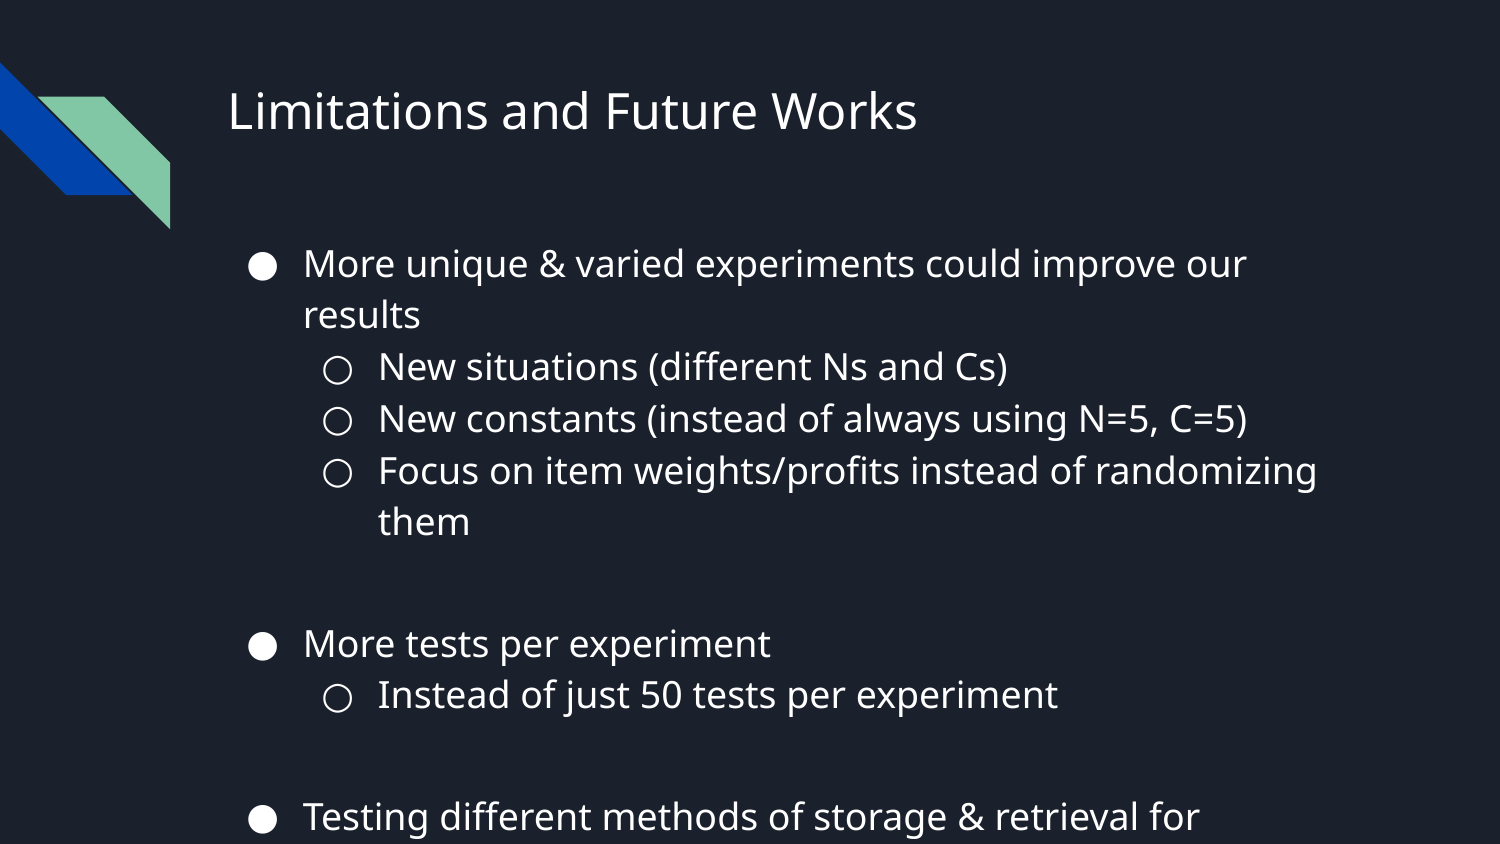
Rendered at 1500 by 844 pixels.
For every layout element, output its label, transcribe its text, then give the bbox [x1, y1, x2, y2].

list More unique & varied experiments could improve our results New situations (different Ns and Cs) New constants (instead of always using N=5, C=5) Focus on item weights/profits instead of randomizing them More tests per experiment Instead of just 50 tests per experiment Testing different methods of storage & retrieval for memoization Different types of hash maps/hash tables [212, 217, 1368, 696]
title Limitations and Future Works [212, 64, 1368, 215]
